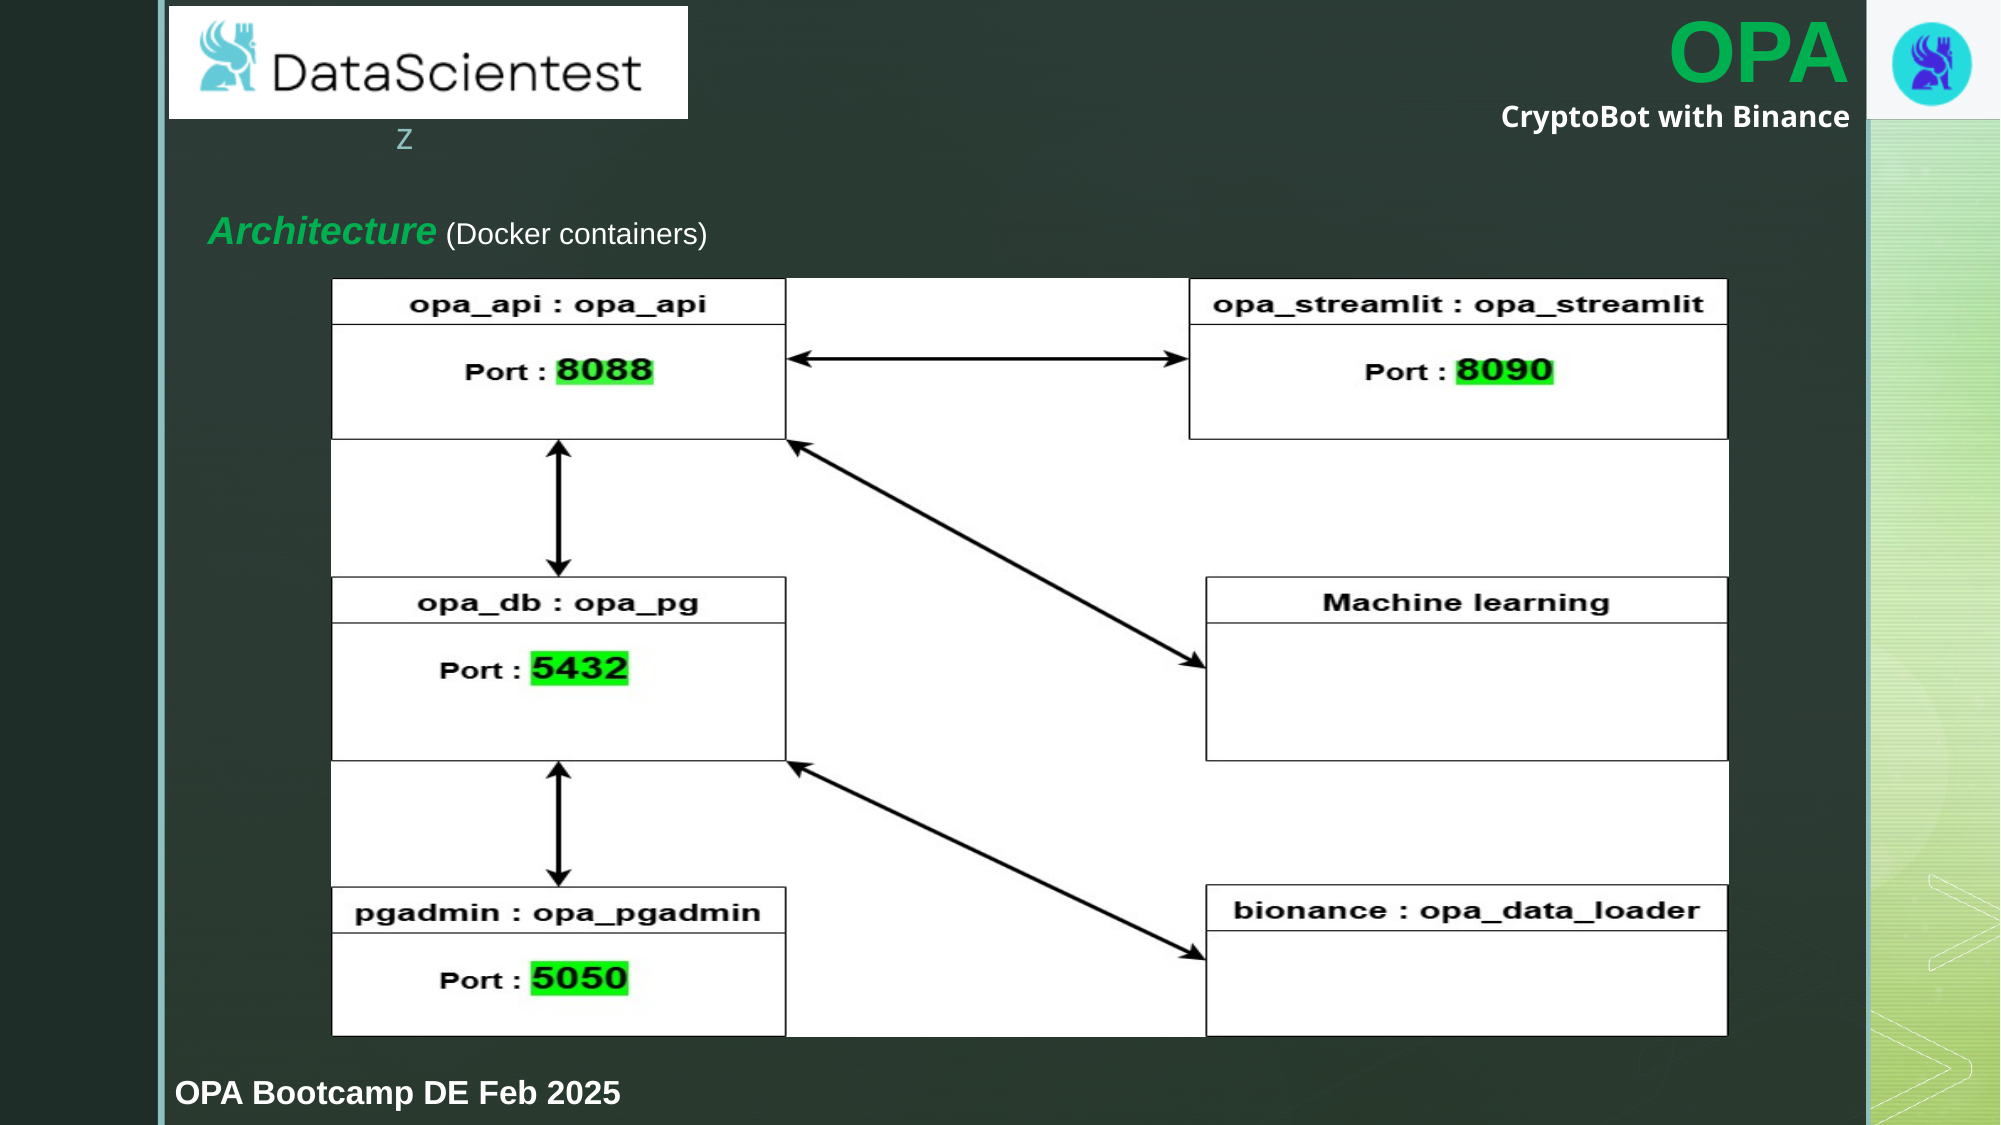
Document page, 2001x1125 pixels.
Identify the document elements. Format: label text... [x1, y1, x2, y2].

picture [1852, 0, 2001, 1125]
list Architecture (Docker containers) [192, 187, 1472, 260]
picture [331, 278, 1729, 1037]
title OPA CryptoBot with Binance [1392, 0, 1866, 177]
picture [168, 6, 688, 120]
text_box OPA Bootcamp DE Feb 2025 [159, 1064, 1160, 1119]
